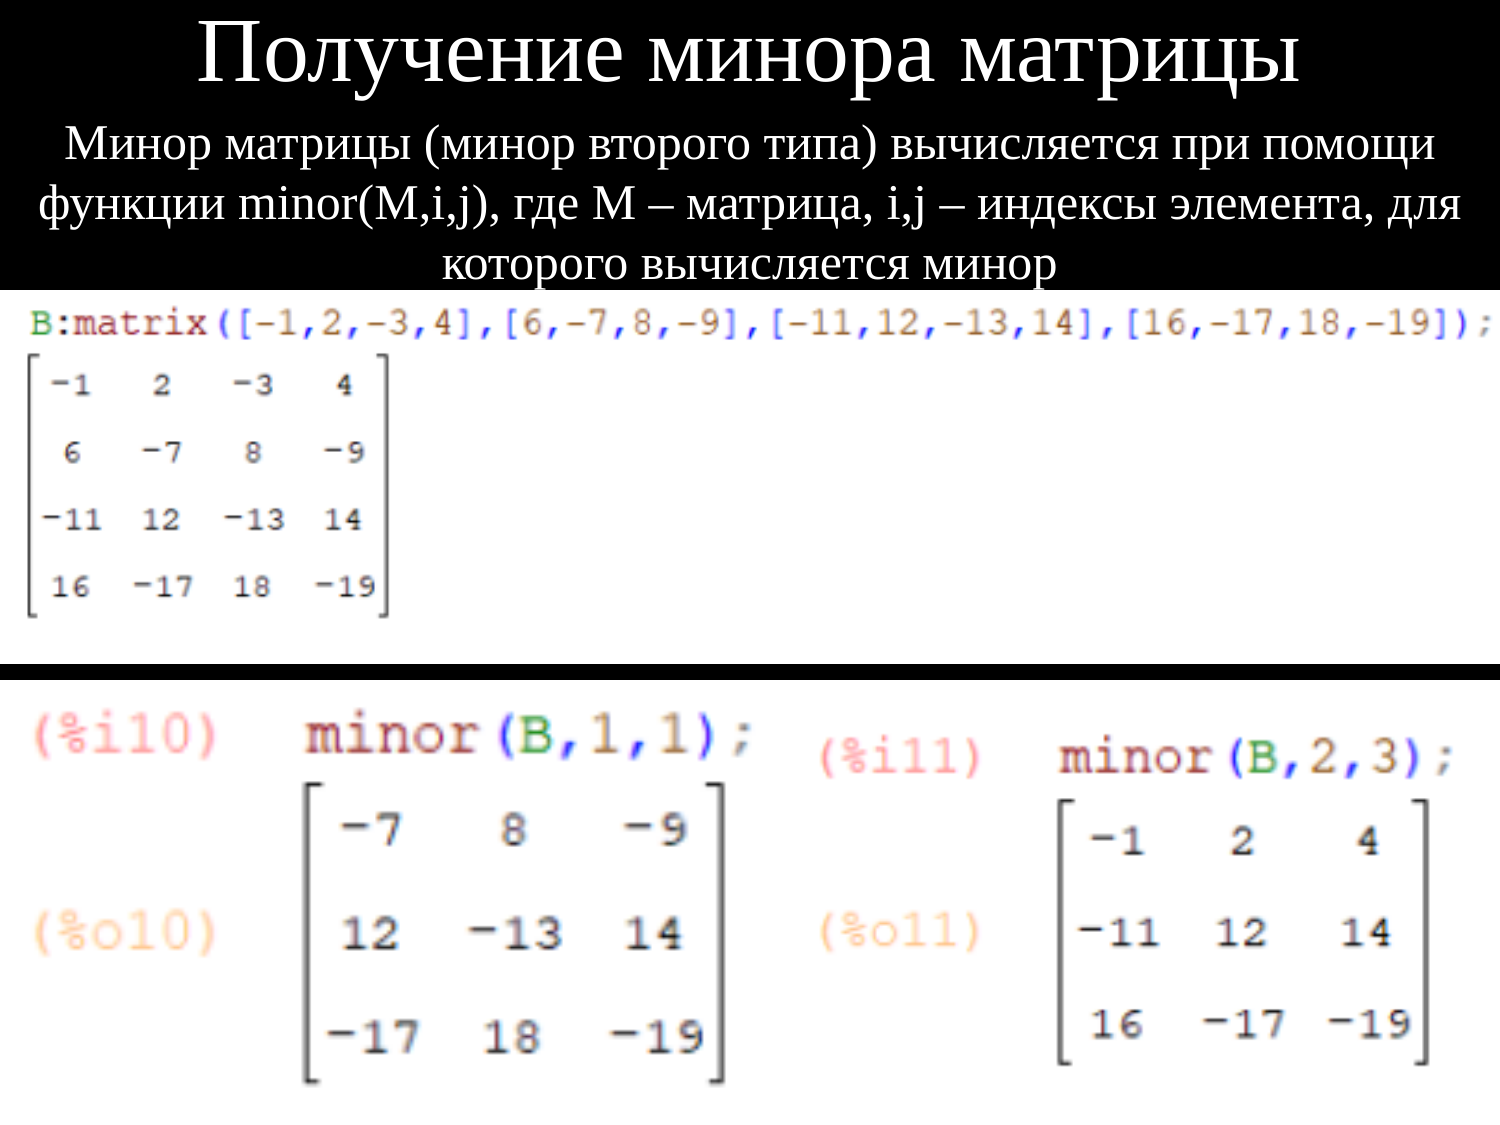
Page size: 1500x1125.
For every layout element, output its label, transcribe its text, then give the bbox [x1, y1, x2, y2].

text_box Получение минора матрицы [0, 0, 1500, 101]
picture [0, 680, 1500, 1125]
text_box Минор матрицы (минор второго типа) вычисляется при помощи функции minor(M,i,j), где М – матрица, i,j – индексы элемента, для которого вычисляется минор [0, 101, 1500, 290]
picture [0, 290, 1500, 664]
